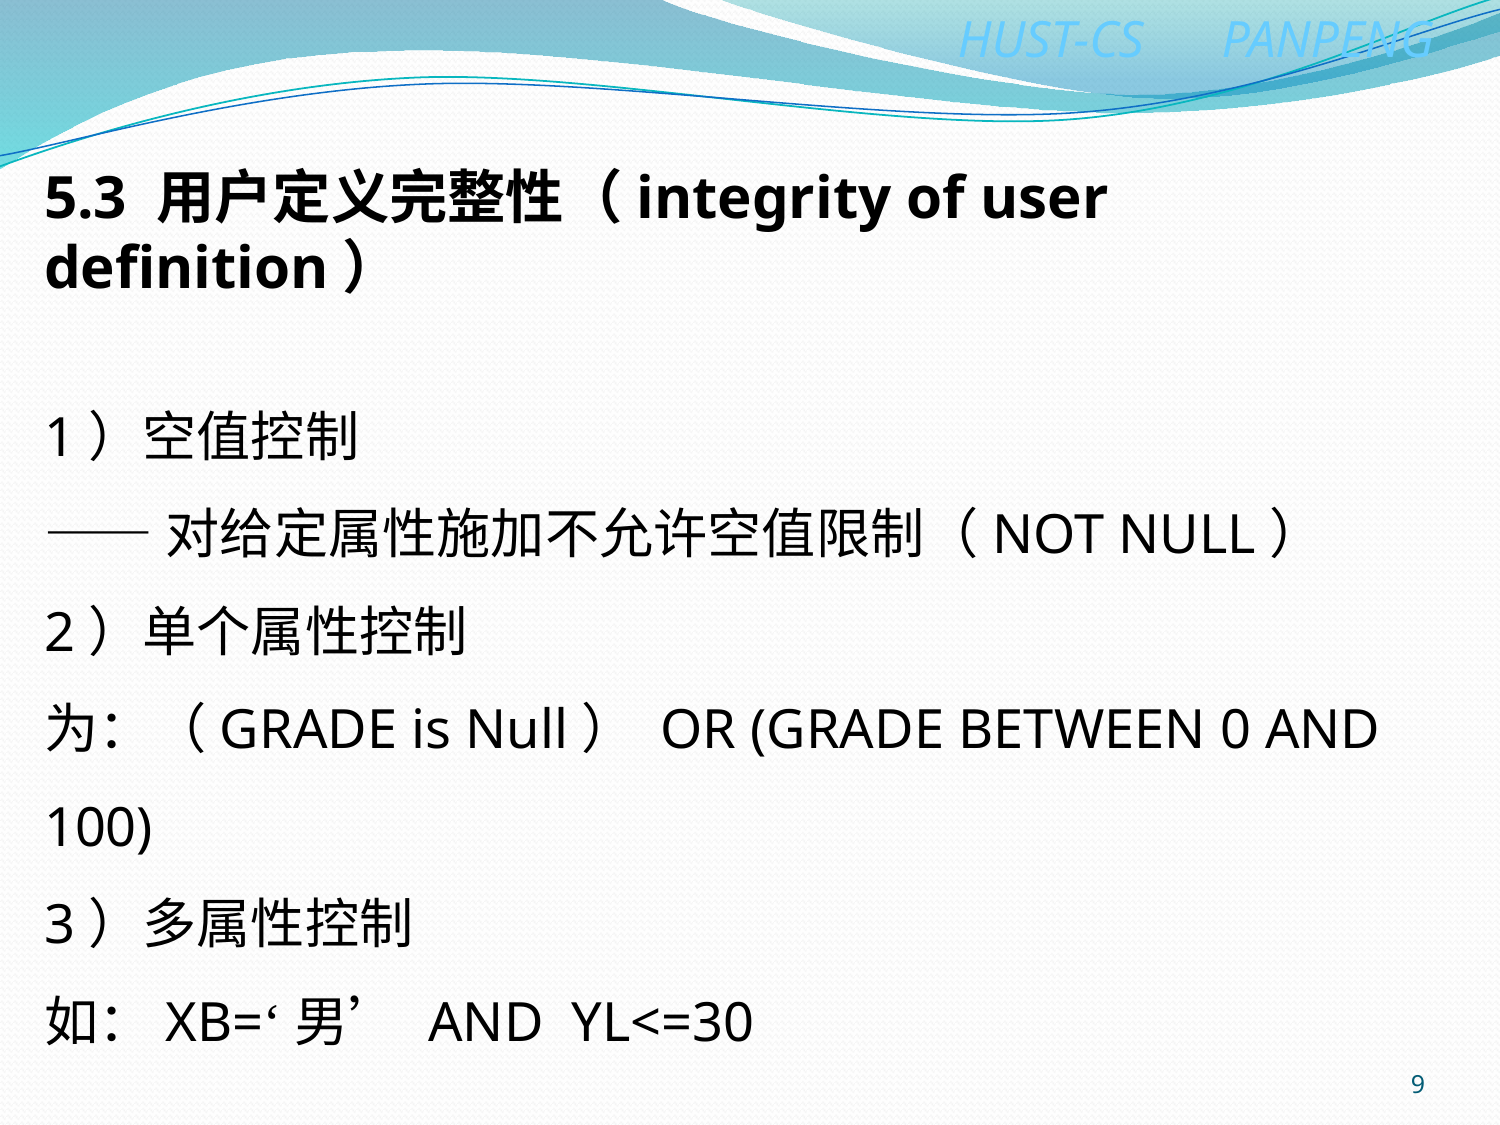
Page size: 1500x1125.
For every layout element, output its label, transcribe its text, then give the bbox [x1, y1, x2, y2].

text_box 5.3 用户定义完整性（integrity of user definition） 1）空值控制 ——对给定属性施加不允许空值限制（NOT NULL） 2）单个属性控制 为：（GRADE is Null） OR (GRADE BETWEEN 0 AND 100) 3）多属性控制 如：XB=‘男’ AND YL<=30 [29, 152, 1459, 1060]
slide_number 9 [1299, 1042, 1425, 1103]
